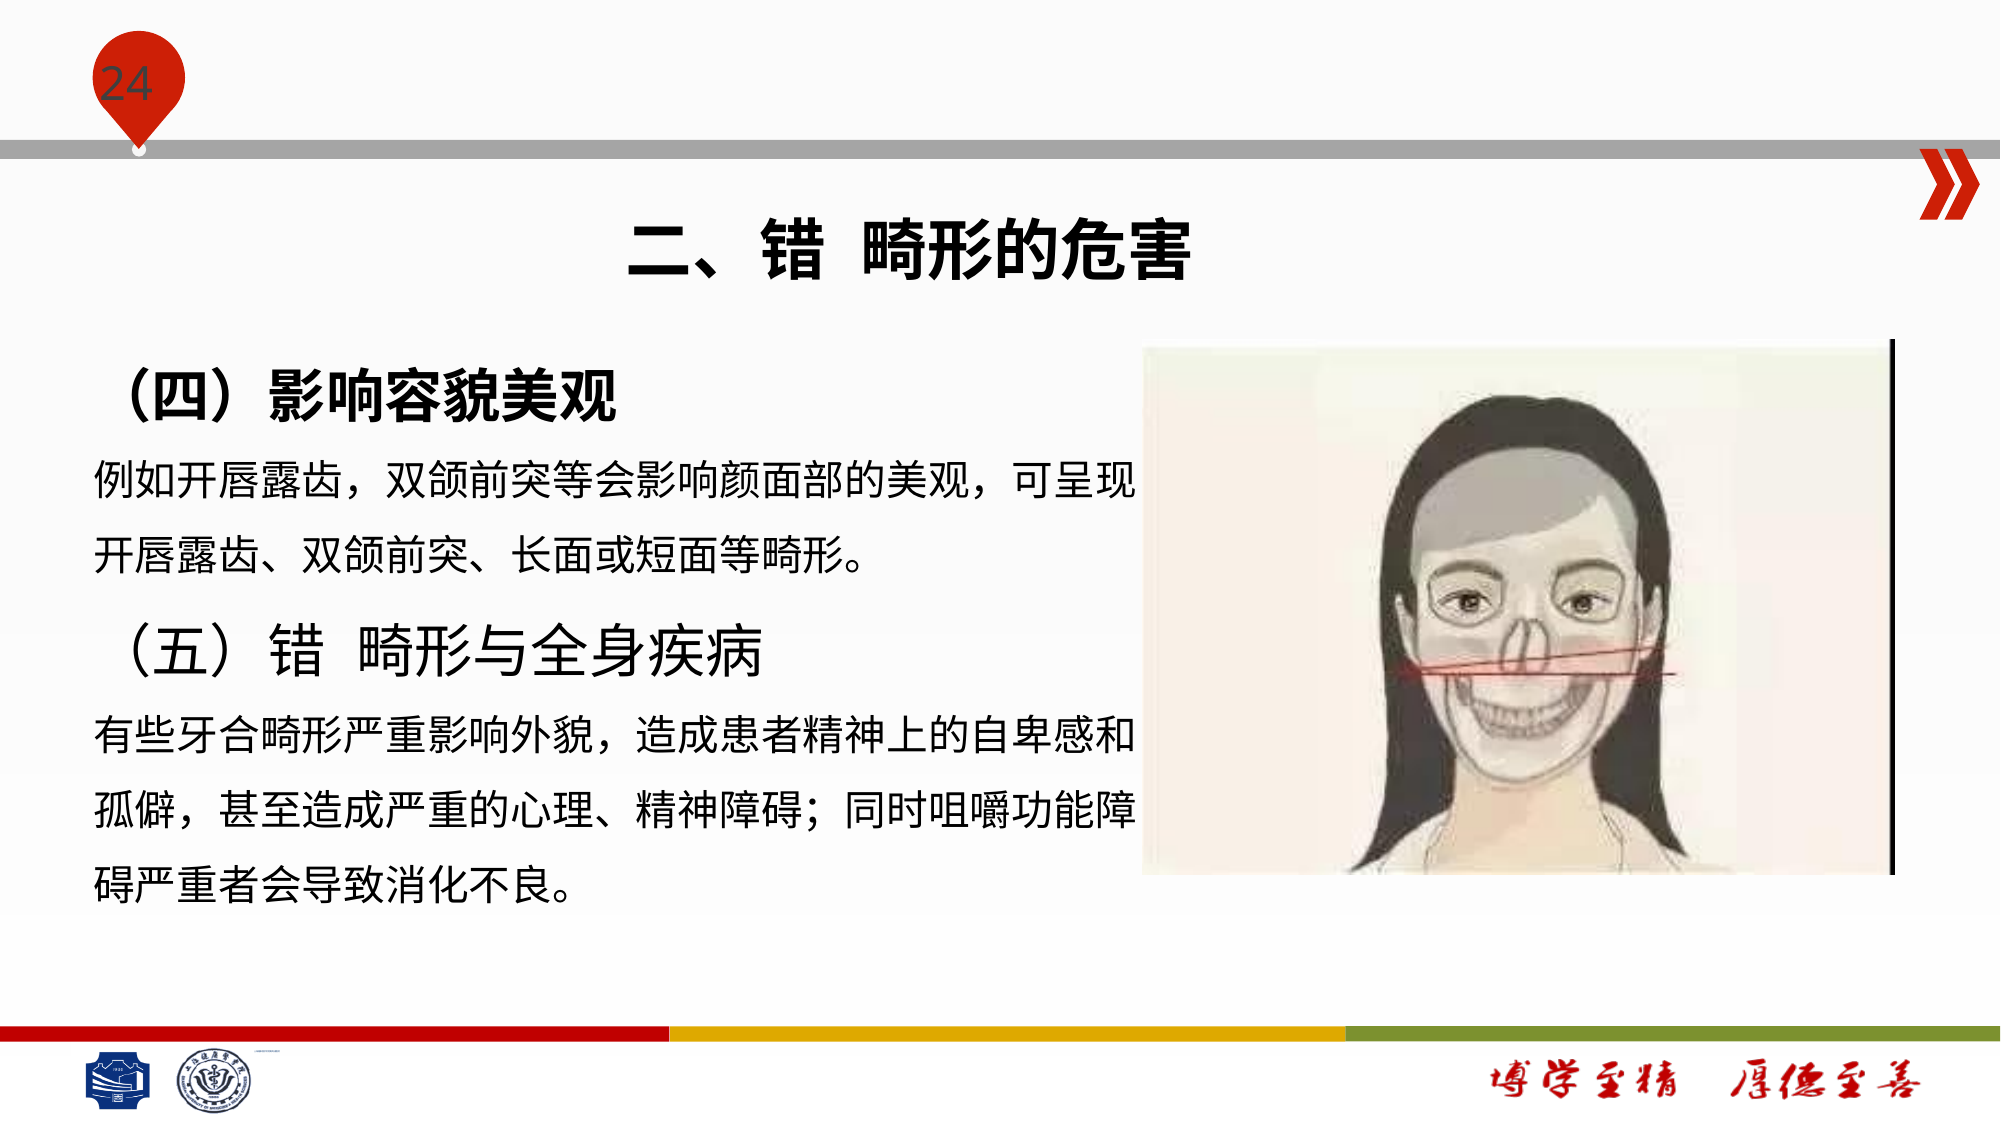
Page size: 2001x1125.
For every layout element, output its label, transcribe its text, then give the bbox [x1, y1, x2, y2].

text_box 二、错畸形的危害 [610, 160, 1210, 296]
text_box （四）影响容貌美观 例如开唇露齿，双颌前突等会影响颜面部的美观，可呈现开唇露齿、双颌前突、长面或短面等畸形。 （五）错畸形与全身疾病 有些牙合畸形严重影响外貌，造成患者精神上的自卑感和孤僻，甚至造成严重的心理、精神障碍；同时咀嚼功能障碍严重者会导致消化不良。 [78, 316, 1155, 917]
picture [1142, 339, 1895, 875]
picture [70, 1042, 260, 1121]
picture [1458, 1043, 1955, 1124]
